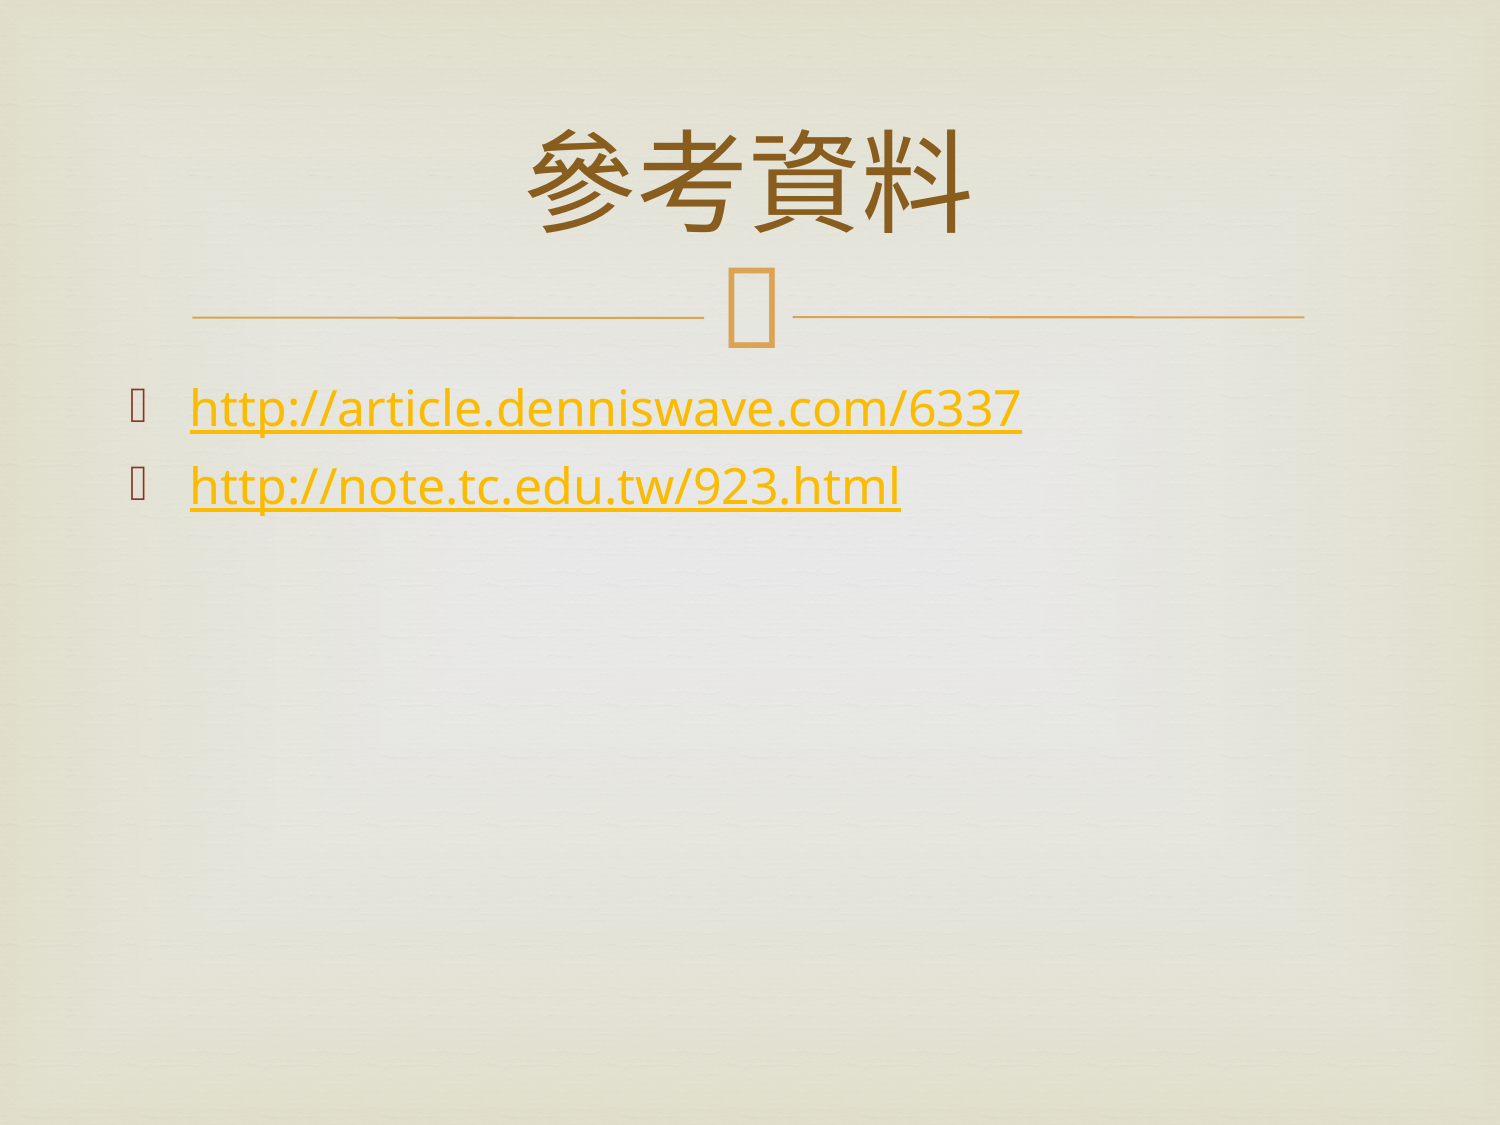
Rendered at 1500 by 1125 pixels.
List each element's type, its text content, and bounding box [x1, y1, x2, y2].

list http://article.denniswave.com/6337 http://note.tc.edu.tw/923.html [114, 368, 1386, 1005]
title 參考資料 [112, 93, 1386, 267]
